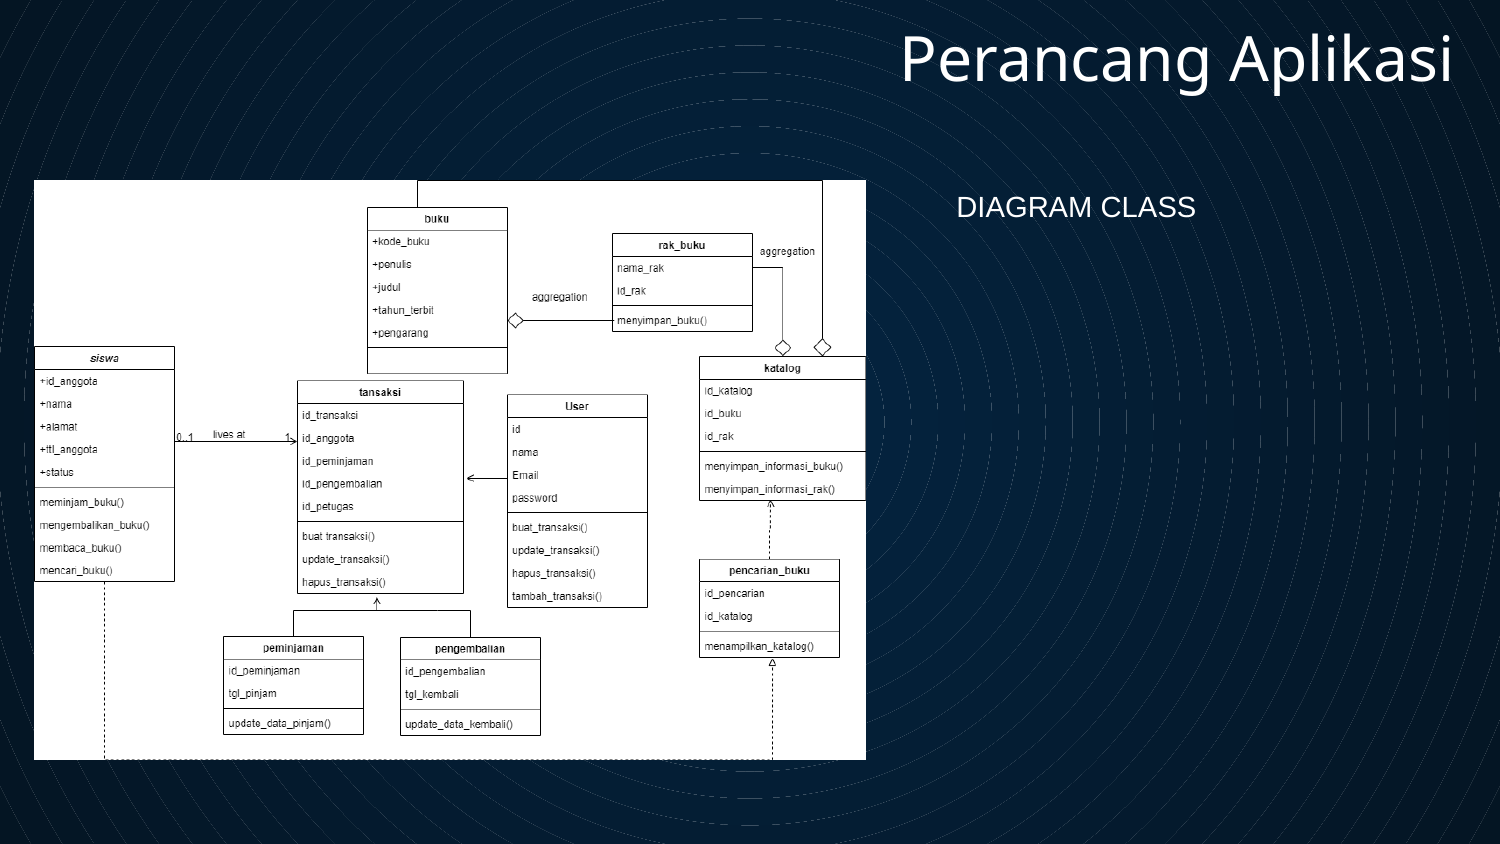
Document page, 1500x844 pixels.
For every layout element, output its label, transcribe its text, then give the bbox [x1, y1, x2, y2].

text_box DIAGRAM CLASS [941, 180, 1212, 231]
title Perancang Aplikasi [478, 9, 1500, 110]
picture [33, 180, 867, 760]
